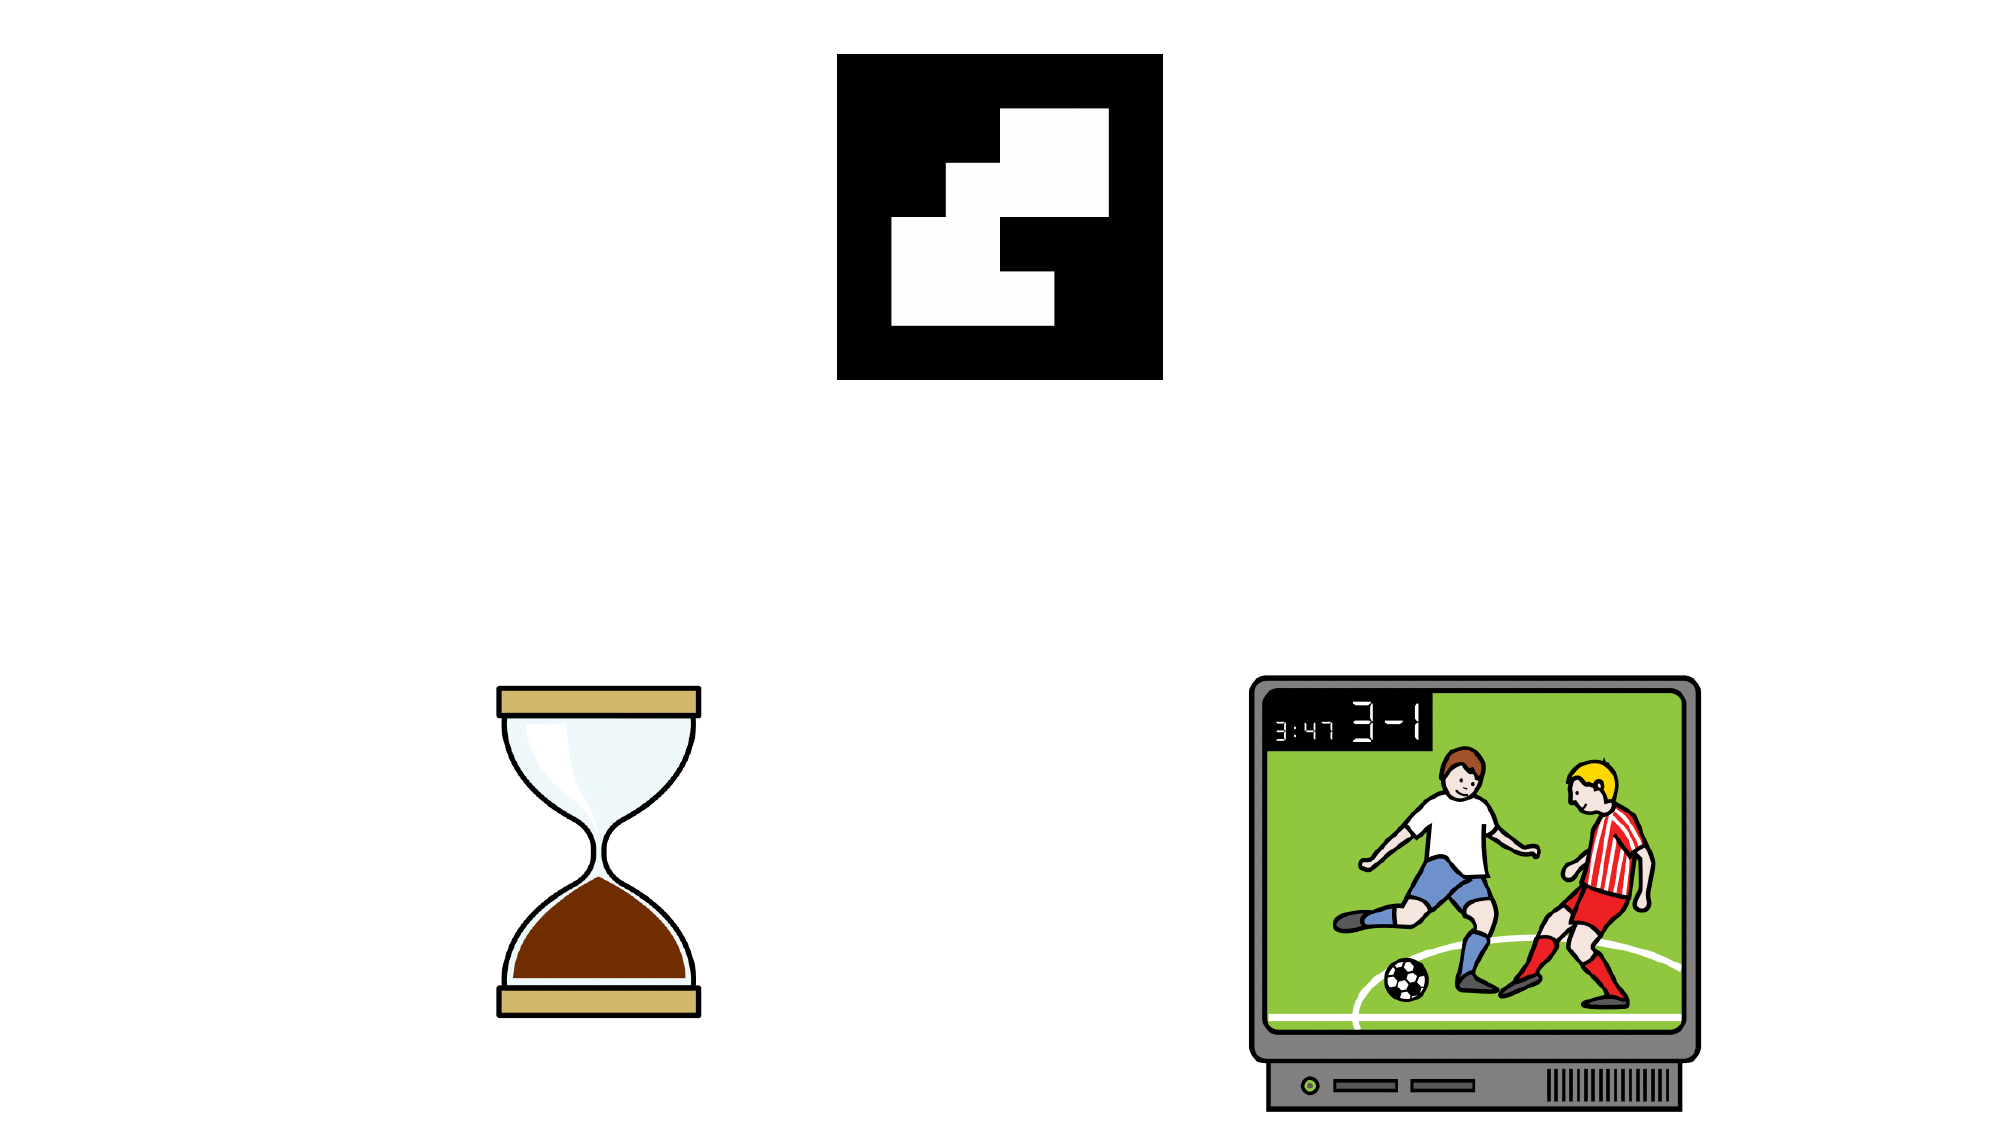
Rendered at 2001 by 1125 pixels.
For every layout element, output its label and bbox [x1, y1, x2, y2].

picture [837, 54, 1163, 380]
picture [1243, 662, 1707, 1125]
picture [410, 663, 787, 1040]
